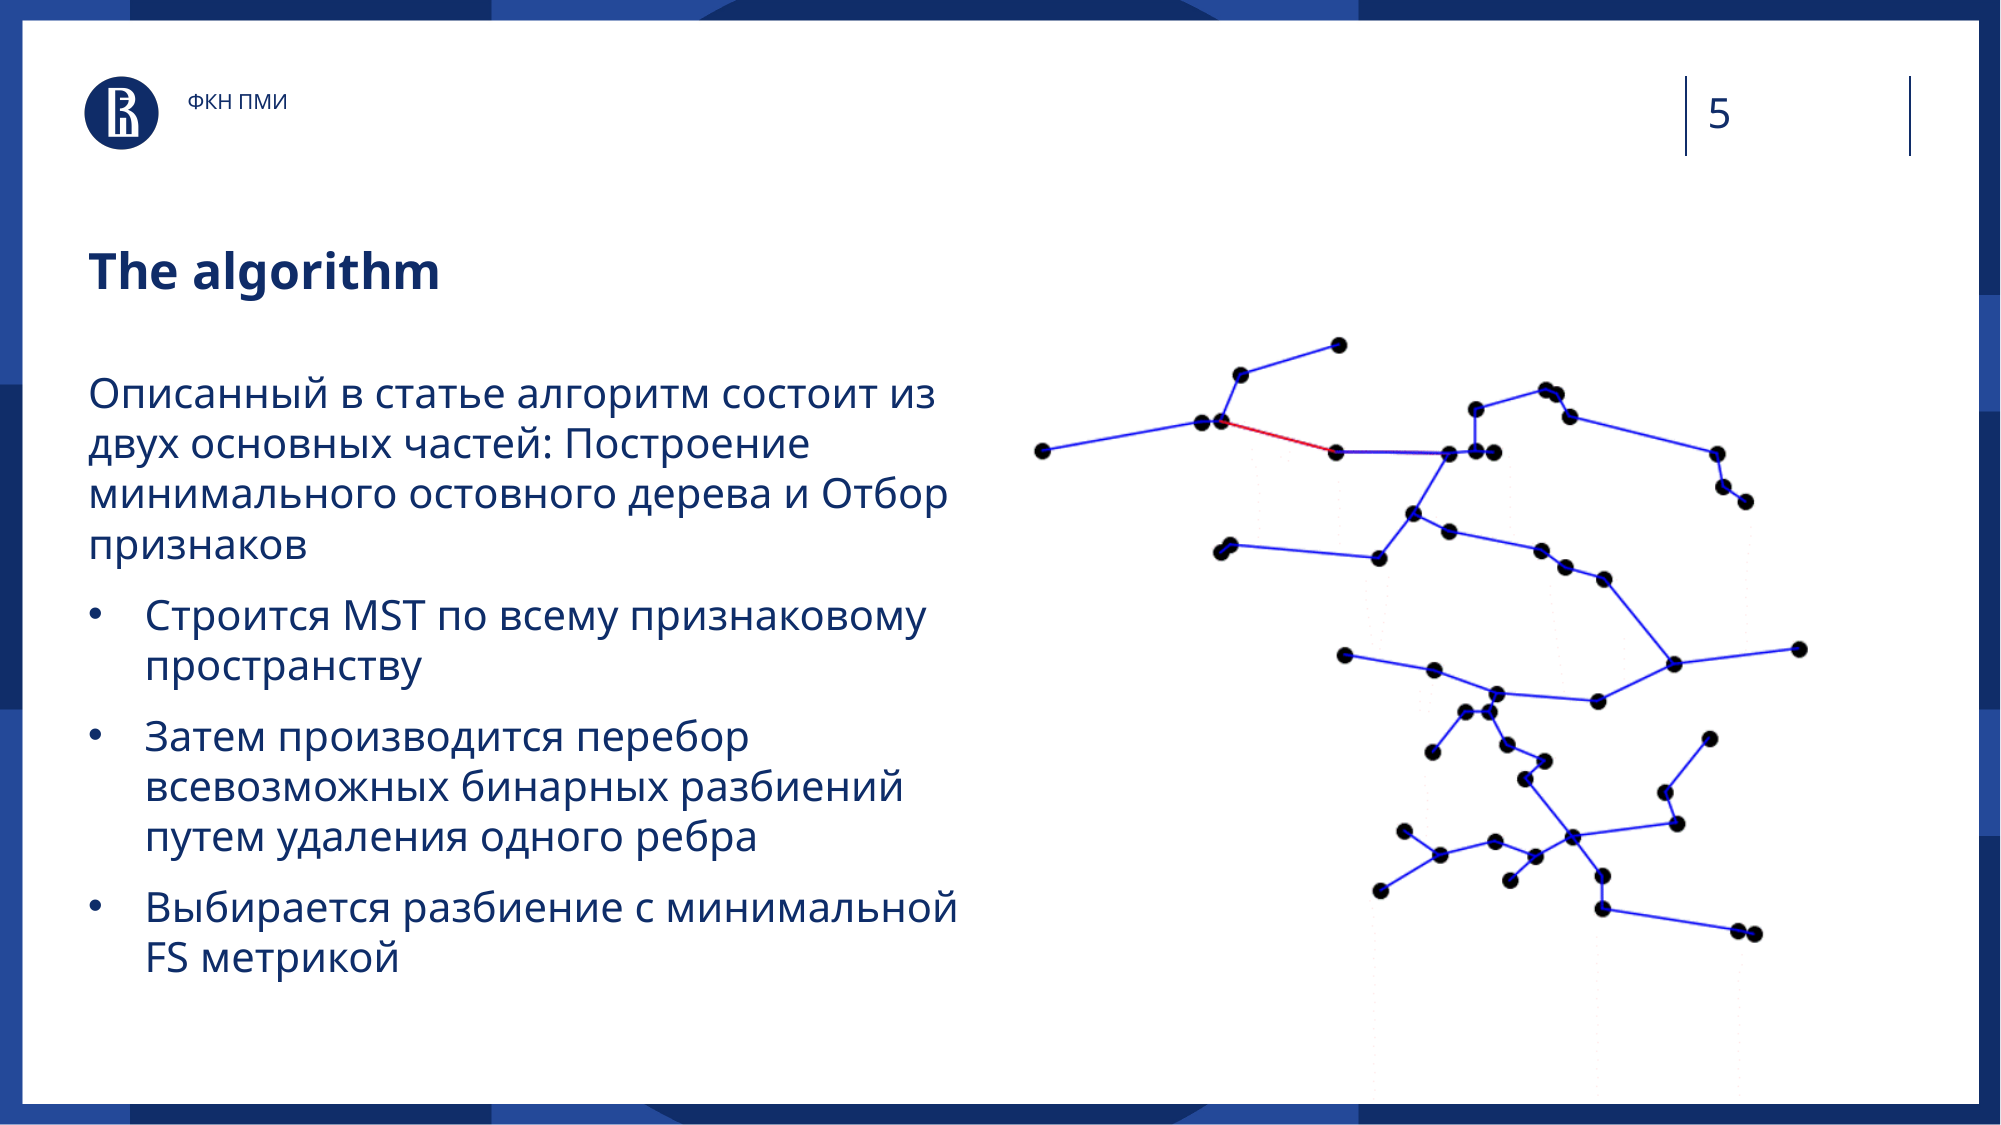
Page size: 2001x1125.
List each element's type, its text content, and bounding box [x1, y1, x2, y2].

list ФКН ПМИ [187, 88, 500, 157]
picture [0, 0, 2001, 1125]
list Описанный в статье алгоритм состоит из двух основных частей: Построение минимального остовного дерева и Отбор признаков Строится MST по всему признаковому пространству Затем производится перебор всевозможных бинарных разбиений путем удаления одного ребра Выбирается разбиение с минимальной FS метрикой [88, 367, 406, 1037]
title The algorithm [88, 239, 406, 367]
